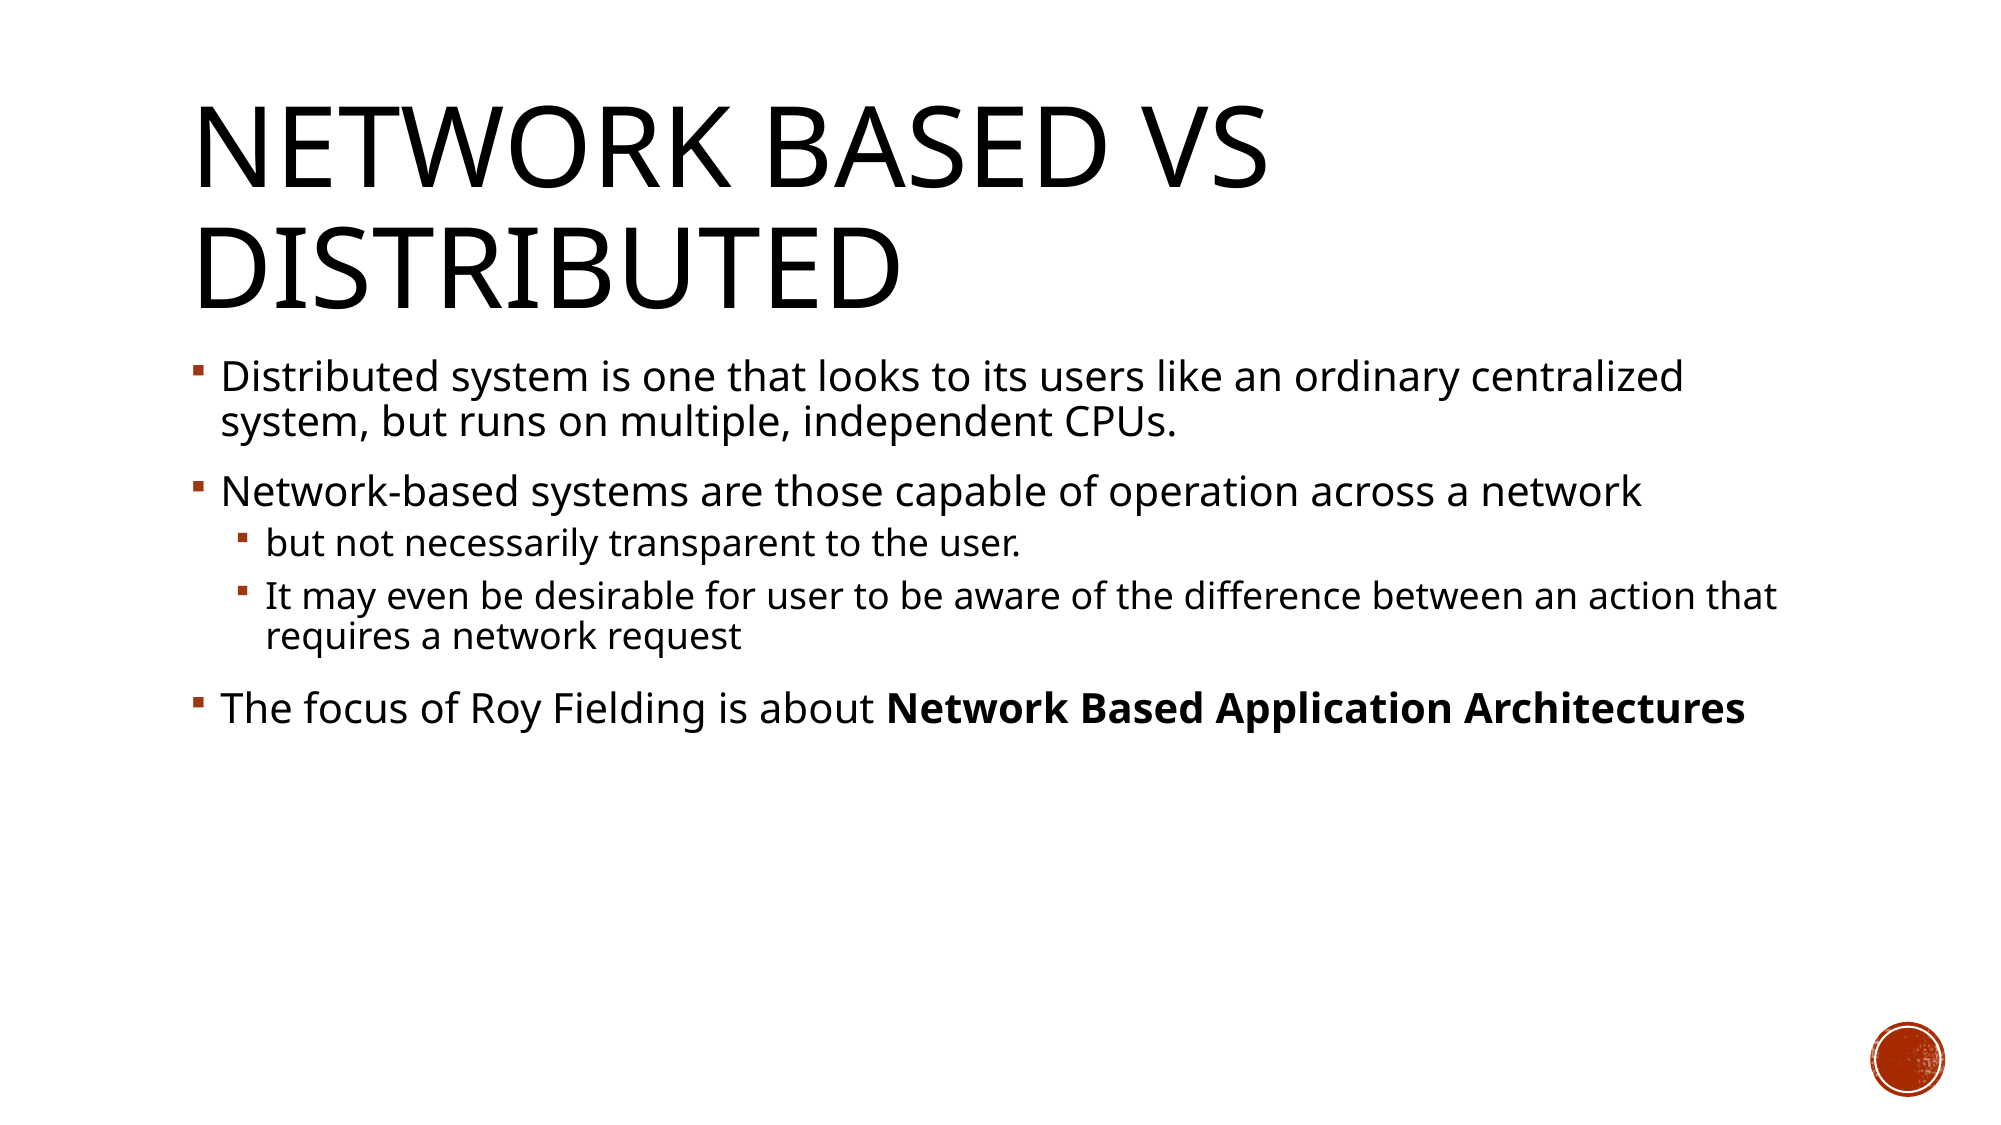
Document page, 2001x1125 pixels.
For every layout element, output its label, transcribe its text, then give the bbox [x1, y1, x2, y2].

list Distributed system is one that looks to its users like an ordinary centralized system, but runs on multiple, independent CPUs. Network-based systems are those capable of operation across a network but not necessarily transparent to the user. It may even be desirable for user to be aware of the difference between an action that requires a network request The focus of Roy Fielding is about Network Based Application Architectures [175, 348, 1826, 1013]
title Network based vs DISTRIBUted [175, 79, 1826, 344]
